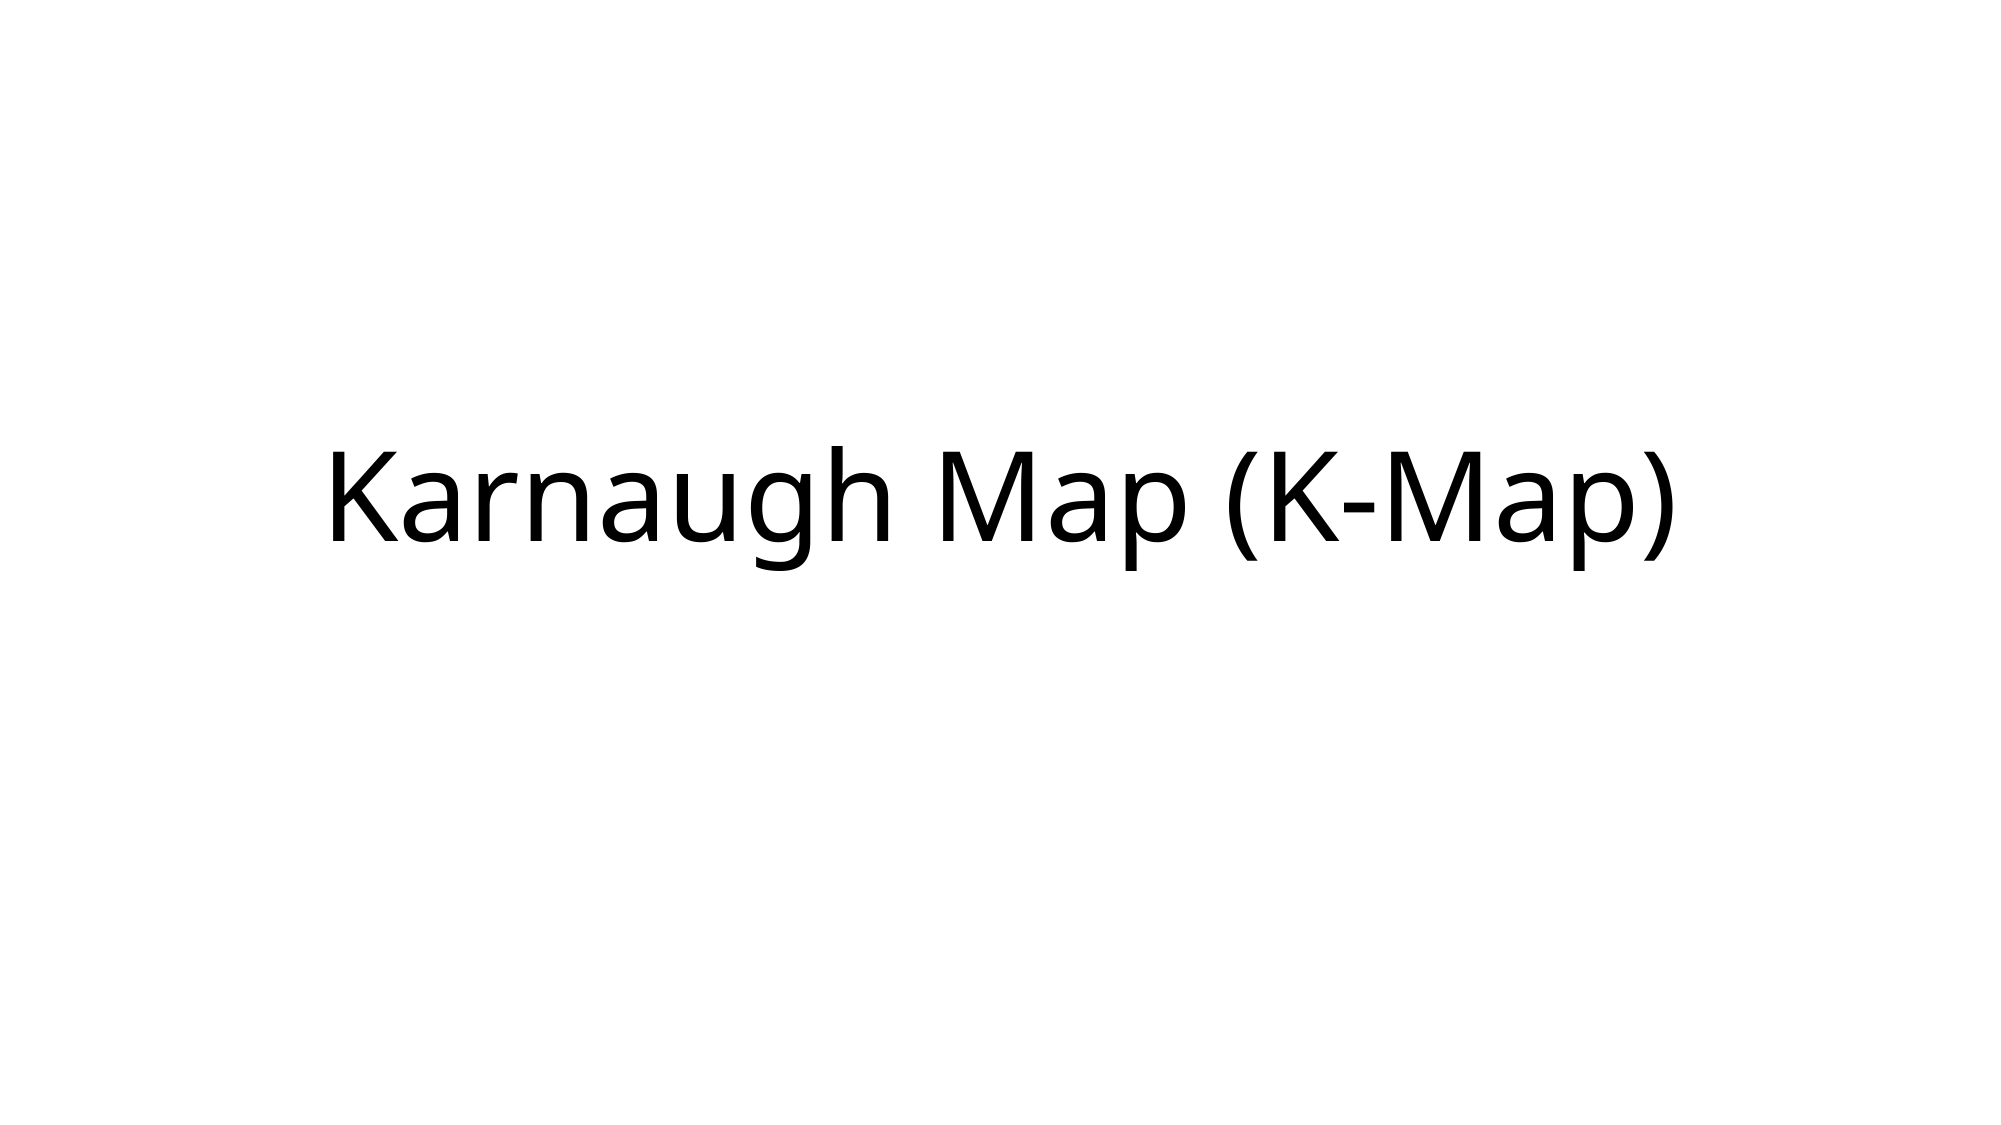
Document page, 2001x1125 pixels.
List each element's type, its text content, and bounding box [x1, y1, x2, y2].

title Karnaugh Map (K-Map) [249, 184, 1750, 576]
